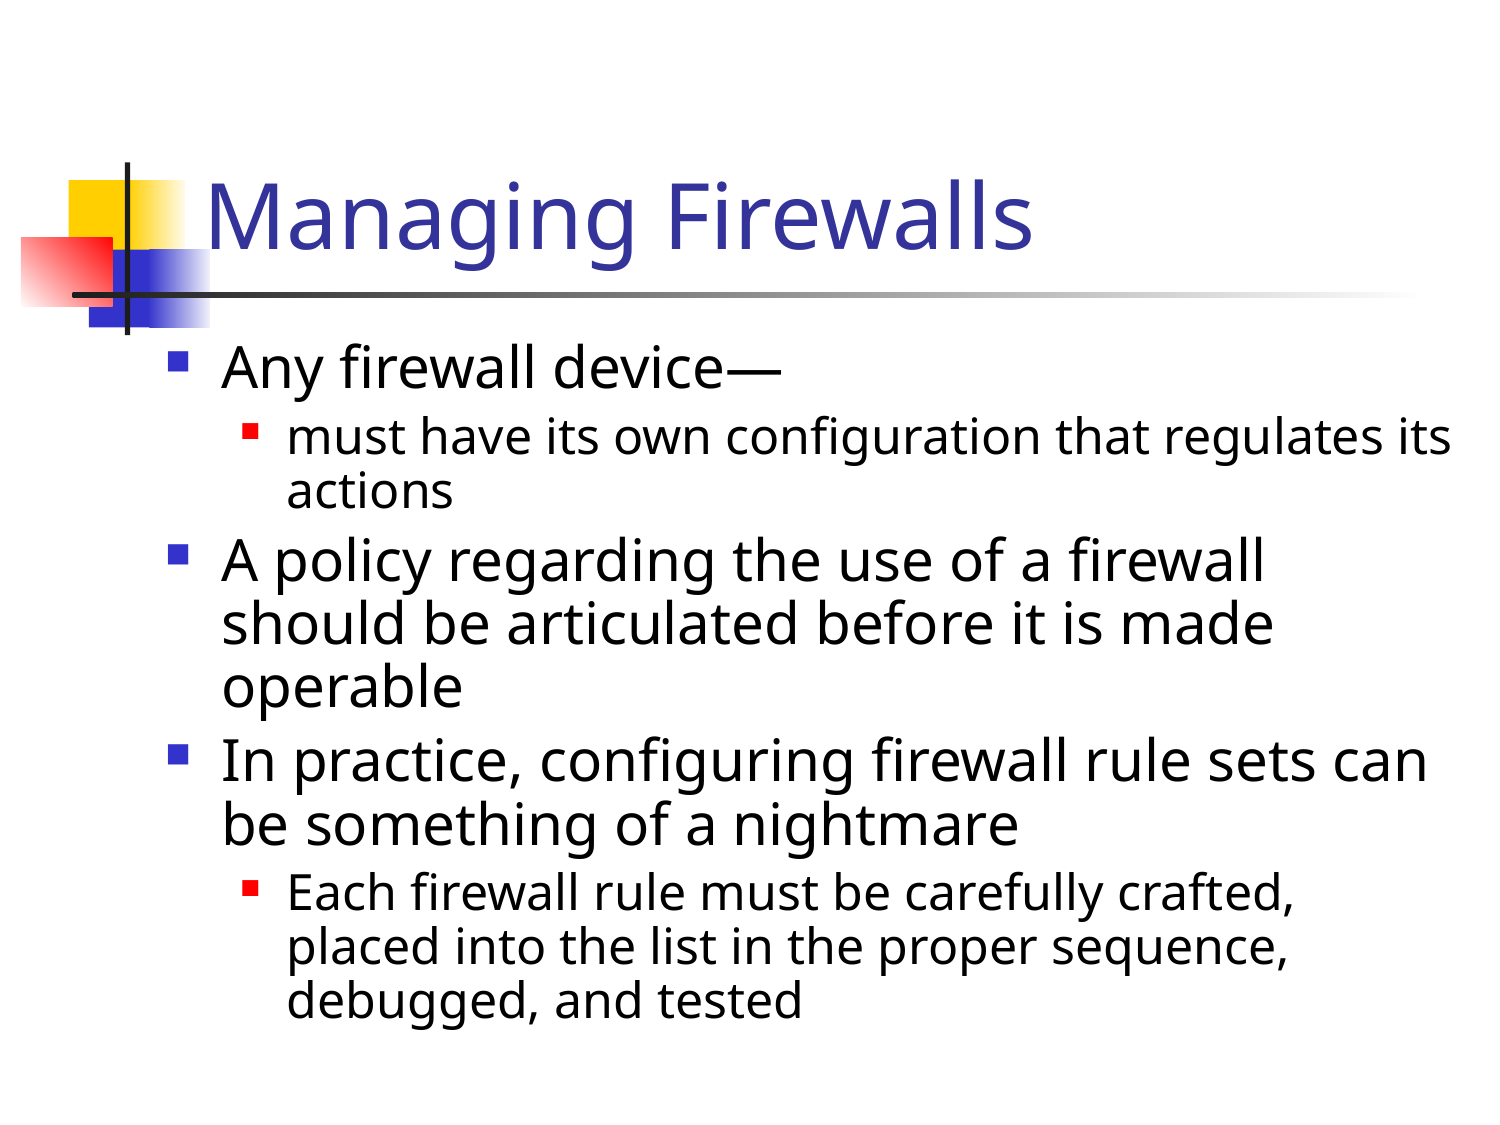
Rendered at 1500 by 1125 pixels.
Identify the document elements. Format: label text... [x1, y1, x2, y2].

title Managing Firewalls [188, 34, 1468, 276]
list Any firewall device— must have its own configuration that regulates its actions A policy regarding the use of a firewall should be articulated before it is made operable In practice, configuring firewall rule sets can be something of a nightmare Each firewall rule must be carefully crafted, placed into the list in the proper sequence, debugged, and tested [149, 330, 1470, 1013]
